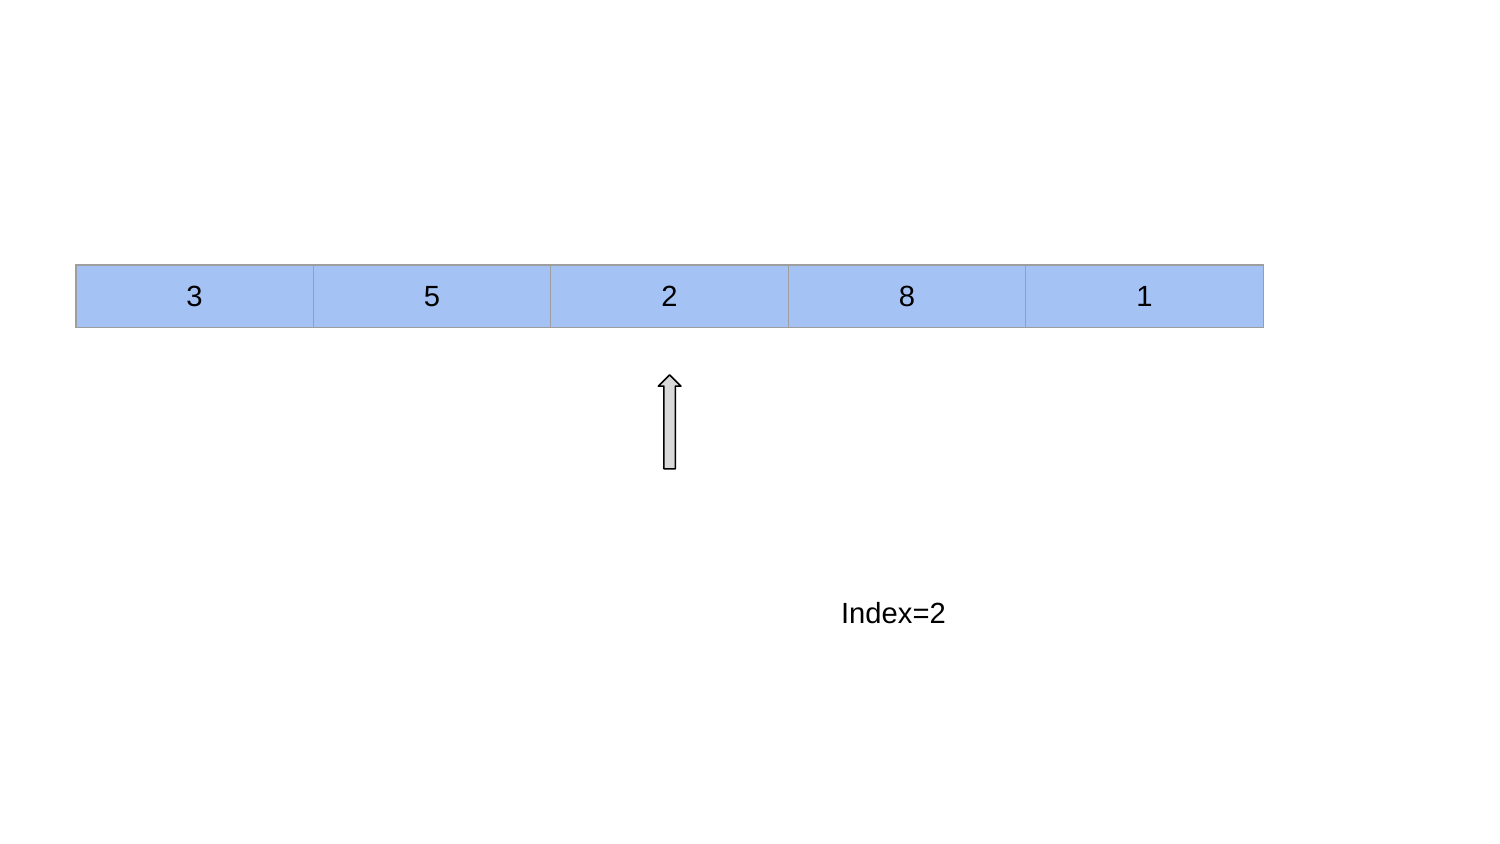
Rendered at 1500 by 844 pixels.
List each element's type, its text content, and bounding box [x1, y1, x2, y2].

table_header 2 [551, 266, 788, 327]
table_header 5 [314, 266, 550, 327]
table_header 8 [789, 266, 1025, 327]
table_header 3 [77, 266, 313, 327]
table_header 1 [1026, 266, 1263, 327]
text_box Index=2 [826, 544, 1364, 715]
text_box [658, 374, 681, 469]
list [51, 202, 1449, 750]
